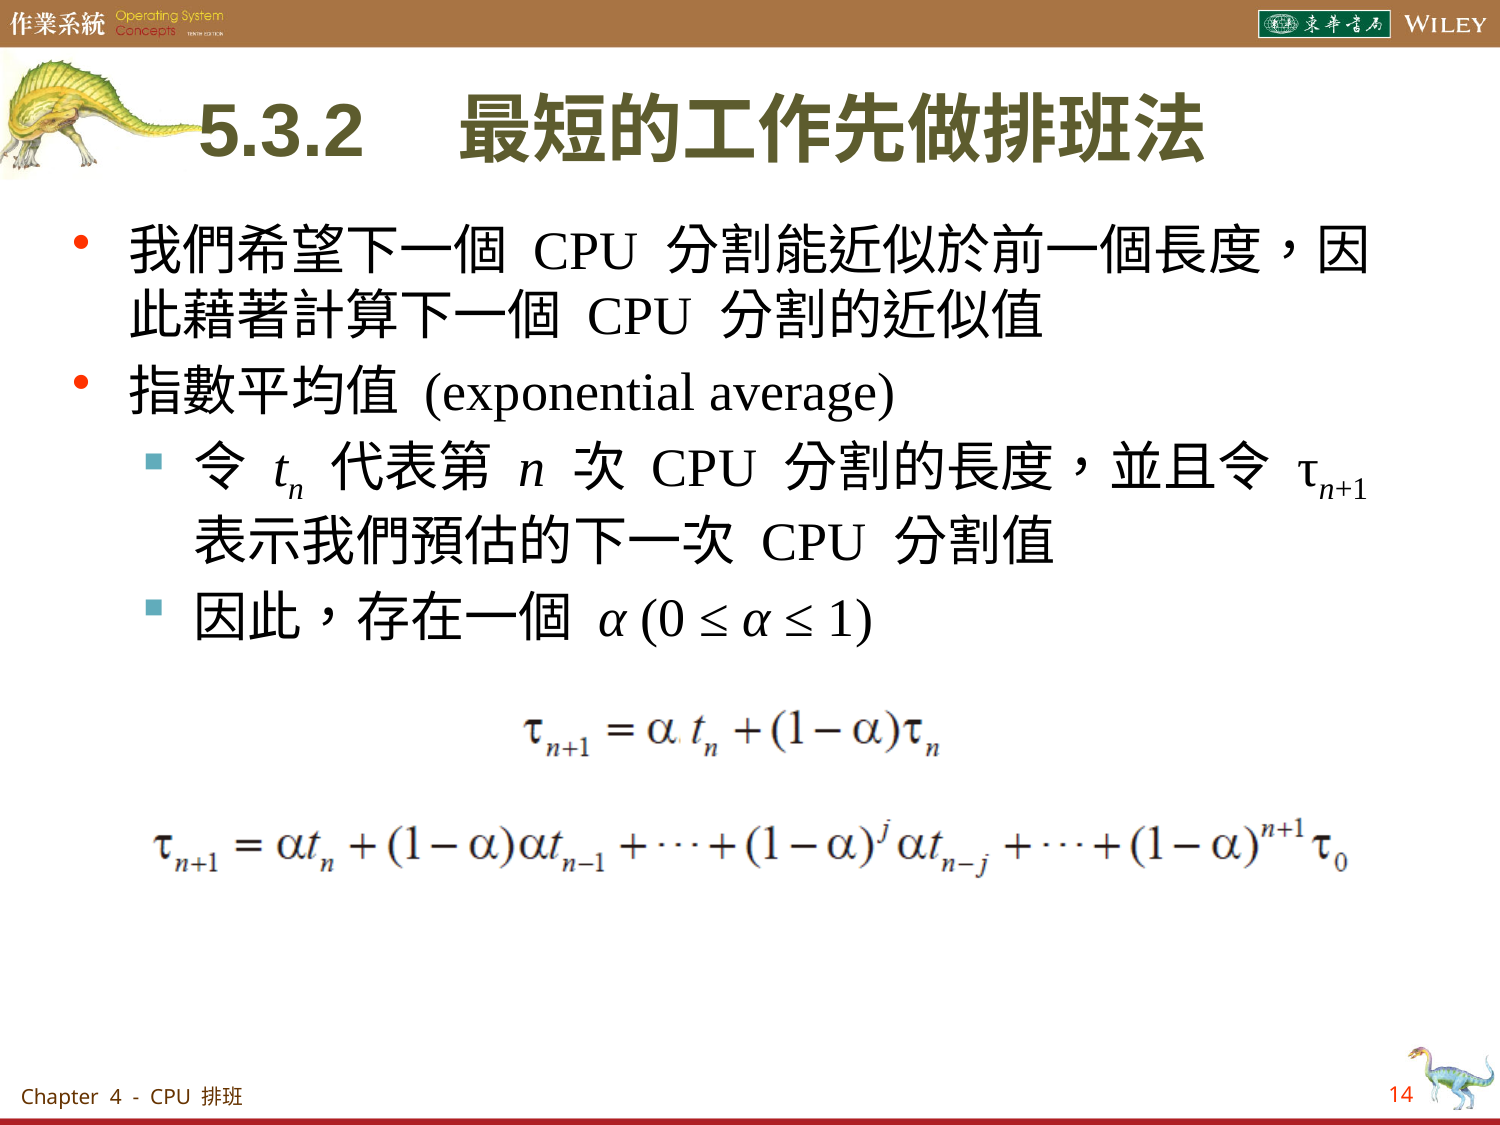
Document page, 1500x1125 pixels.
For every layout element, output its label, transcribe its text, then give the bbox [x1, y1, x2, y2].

footer Chapter 4 - CPU 排班 [5, 1076, 850, 1118]
slide_number 14 [1340, 1076, 1429, 1118]
title 5.3.2 最短的工作先做排班法 [183, 66, 1439, 186]
picture [0, 0, 1500, 1125]
list 我們希望下一個 CPU 分割能近似於前一個長度，因此藉著計算下一個 CPU 分割的近似值 指數平均值 (exponential average) 令 tn 代表第 n 次 CPU 分割的長度，並且令 τn+1 表示我們預估的下一次 CPU 分割值 因此，存在一個 α (0 ≤ α ≤ 1) [57, 208, 1437, 669]
